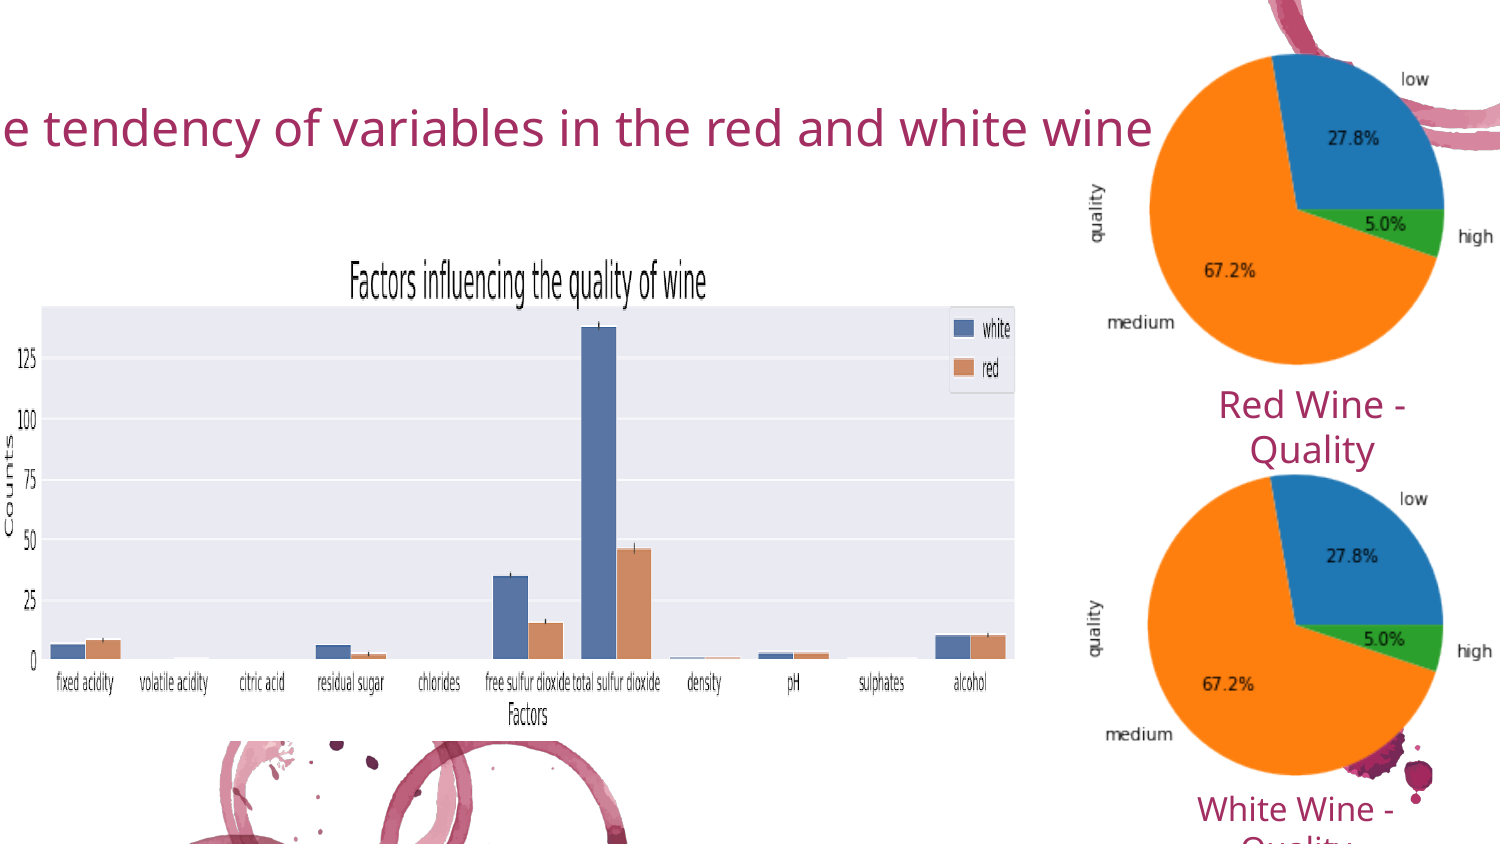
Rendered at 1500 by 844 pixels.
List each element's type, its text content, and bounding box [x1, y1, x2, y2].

text_box White Wine - Quality [1147, 835, 1445, 844]
text_box The tendency of variables in the red and white wine [0, 81, 1071, 175]
picture [0, 251, 1017, 844]
picture [1076, 0, 1500, 417]
picture [1075, 426, 1500, 826]
